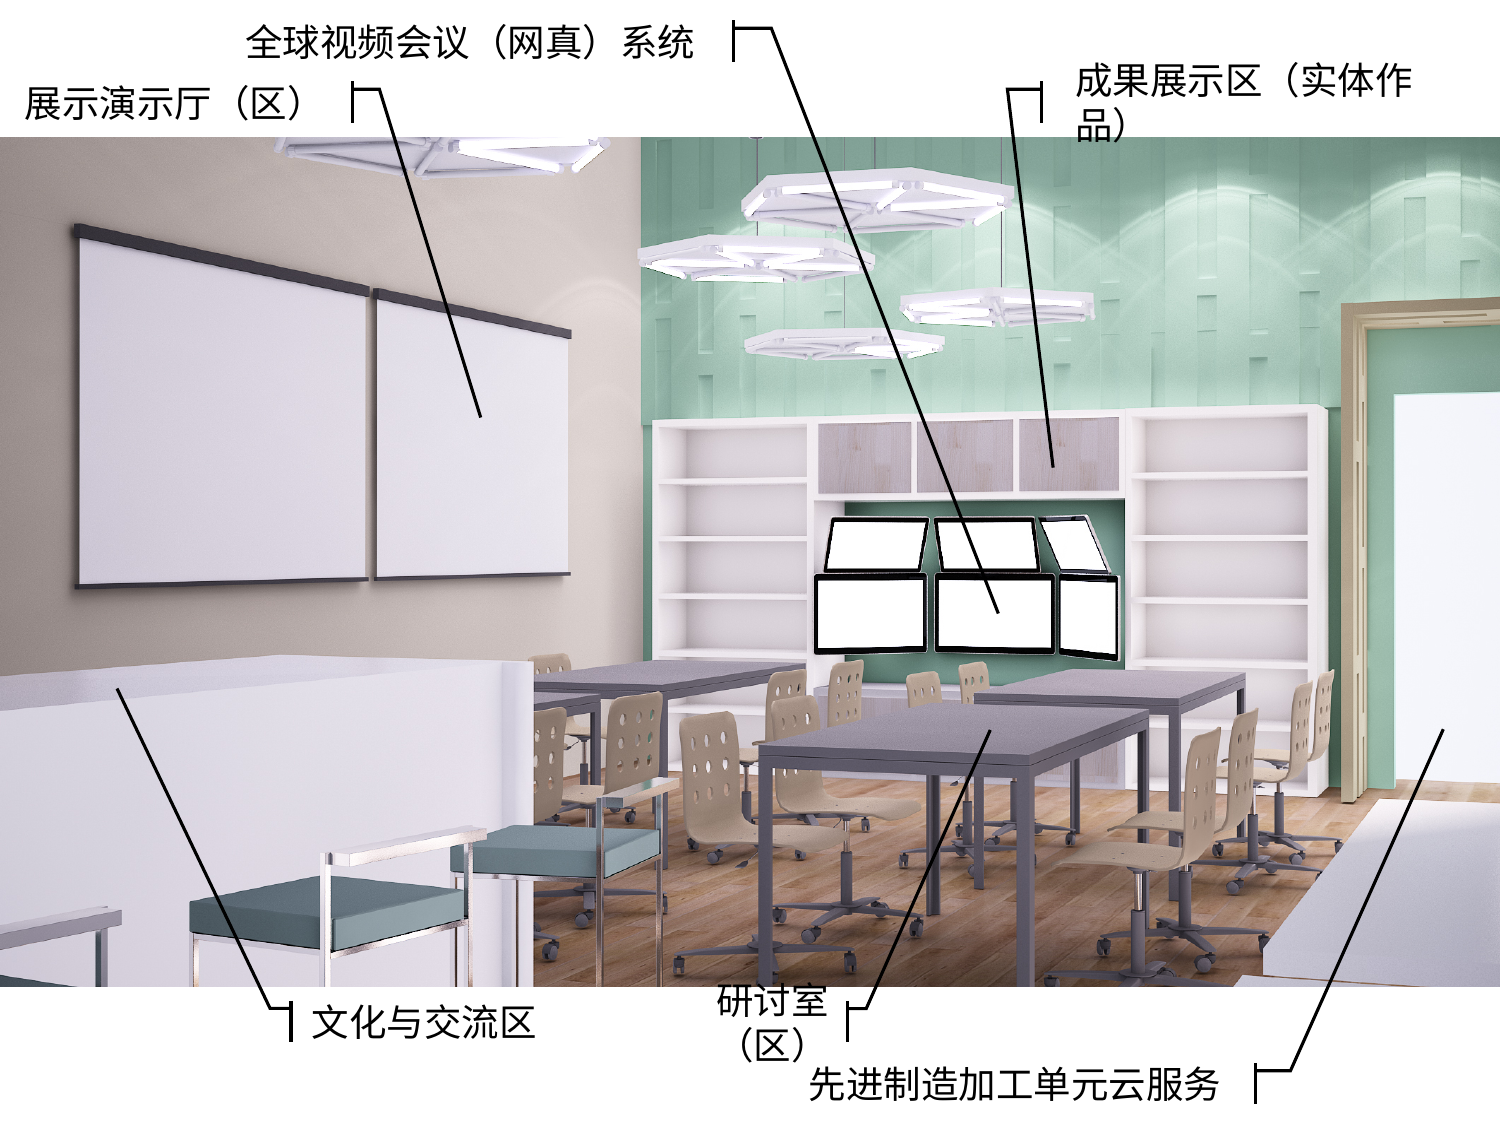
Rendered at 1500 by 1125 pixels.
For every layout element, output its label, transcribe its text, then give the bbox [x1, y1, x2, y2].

text_box 先进制造加工单元云服务 [1255, 988, 1329, 1104]
text_box 成果展示区（实体作品） [1076, 81, 1484, 123]
text_box 研讨室（区） [847, 988, 877, 1042]
text_box 文化与交流区 [312, 1001, 563, 1042]
text_box 展示演示厅（区） [0, 81, 325, 123]
text_box 全球视频会议（网真）系统 [732, 20, 815, 137]
text_box 展示演示厅（区） [351, 81, 396, 137]
text_box 先进制造加工单元云服务 [806, 1063, 1221, 1104]
text_box 研讨室（区） [605, 1001, 829, 1042]
text_box 成果展示区（实体作品） [1006, 81, 1043, 137]
picture [0, 137, 1500, 988]
text_box 文化与交流区 [259, 988, 292, 1042]
text_box 全球视频会议（网真）系统 [240, 20, 695, 62]
